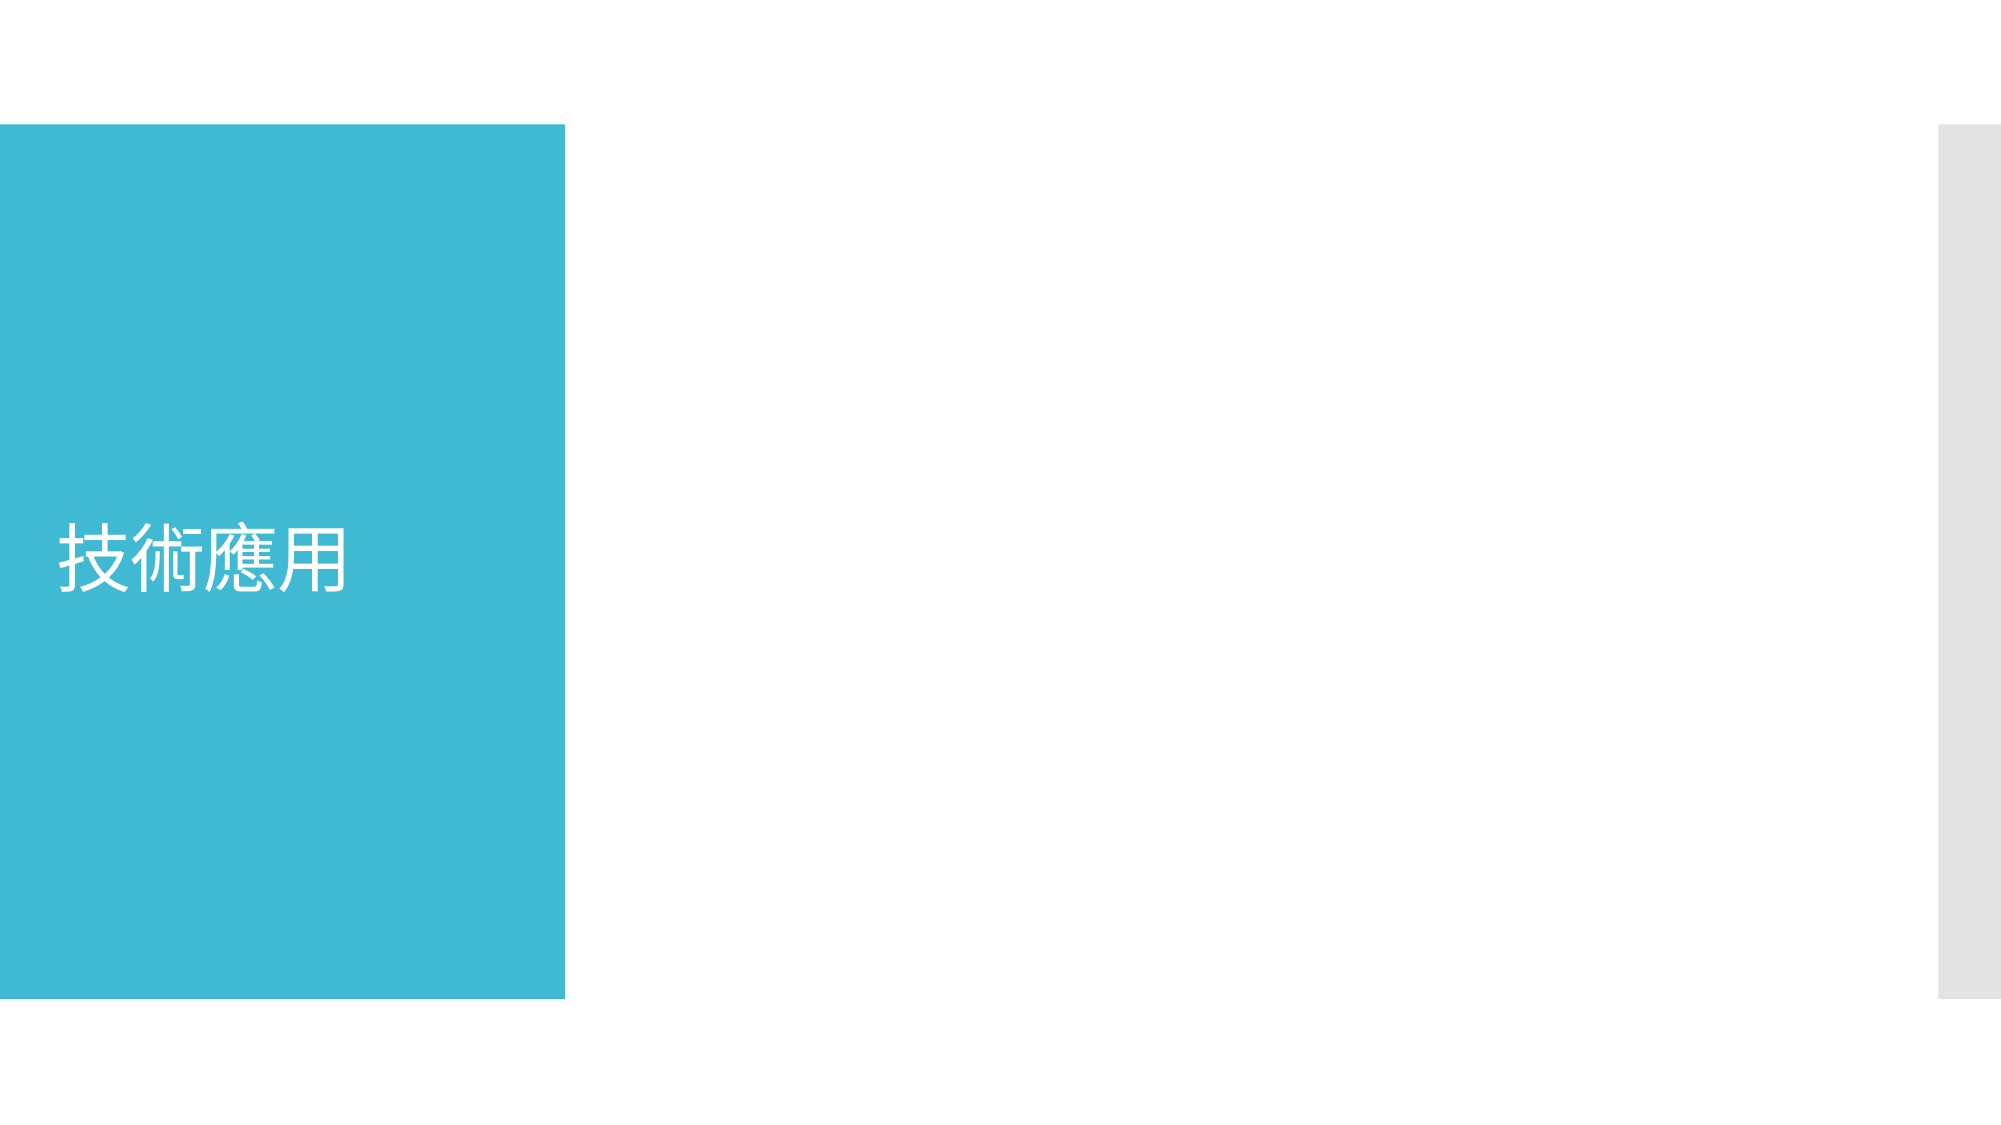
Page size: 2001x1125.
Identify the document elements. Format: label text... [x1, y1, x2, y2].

title 技術應用 [41, 184, 525, 940]
